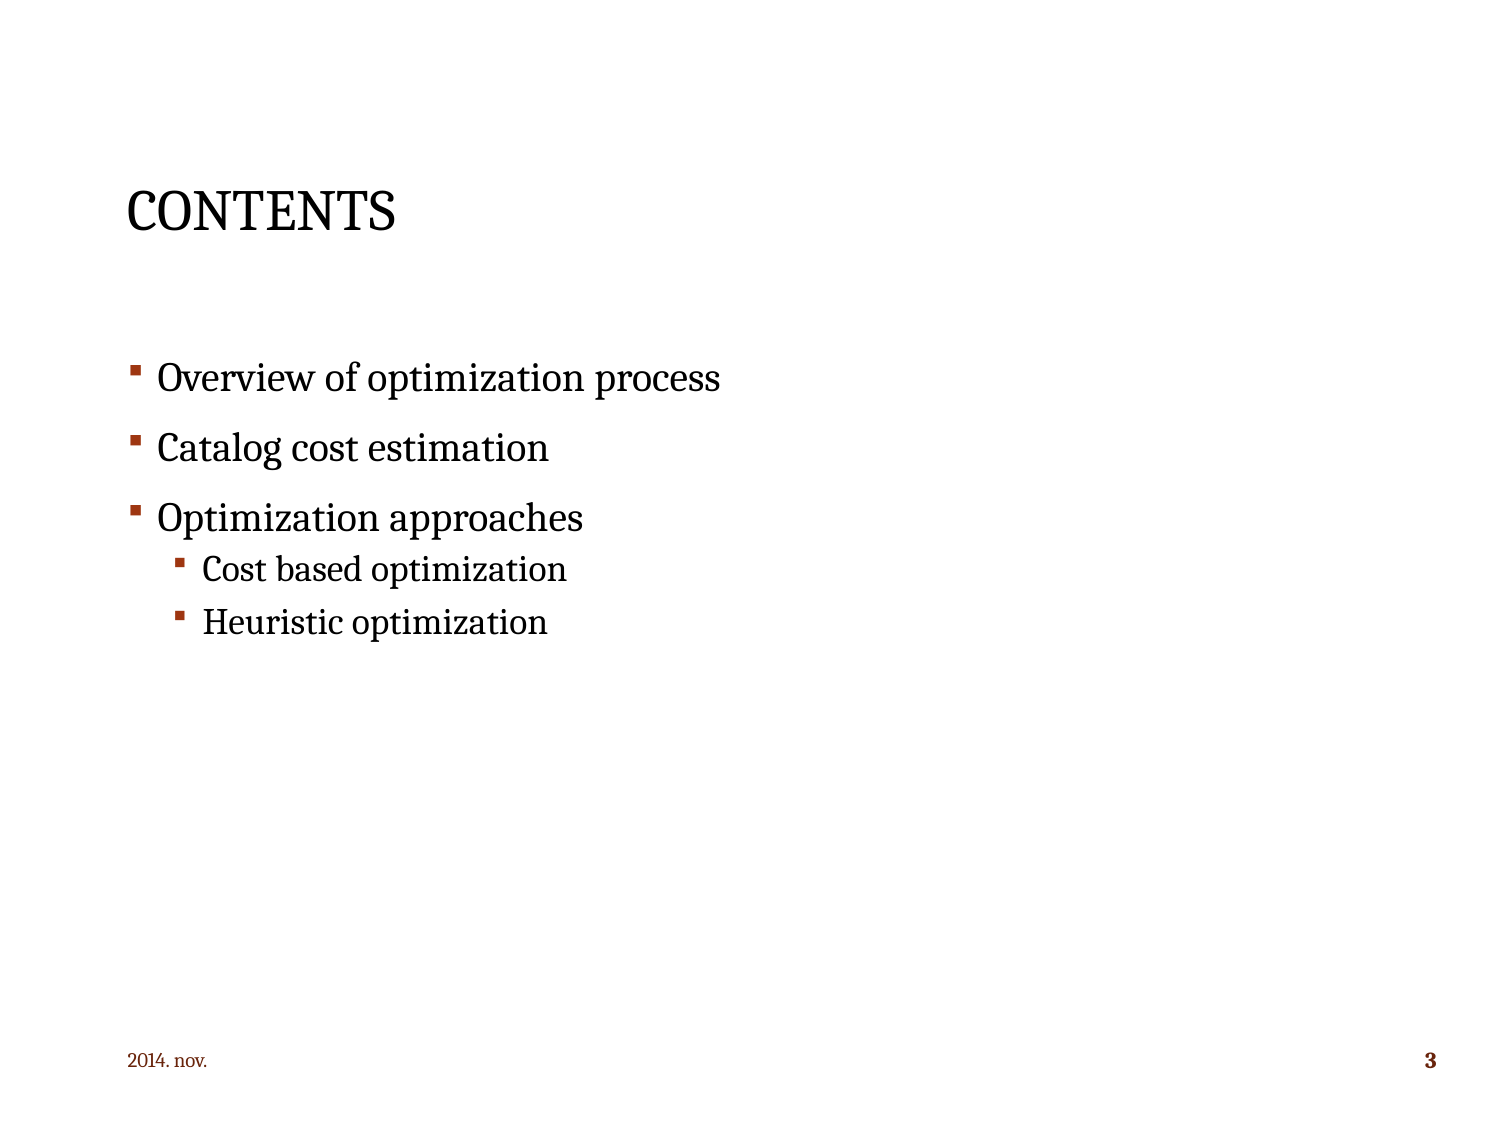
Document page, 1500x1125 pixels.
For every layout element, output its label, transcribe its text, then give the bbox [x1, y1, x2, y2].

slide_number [112, 1028, 516, 1089]
title contents [112, 79, 1388, 344]
slide_number 3 [1391, 1028, 1471, 1089]
list Overview of optimization process Catalog cost estimation Optimization approaches Cost based optimization Heuristic optimization [112, 348, 1388, 1013]
